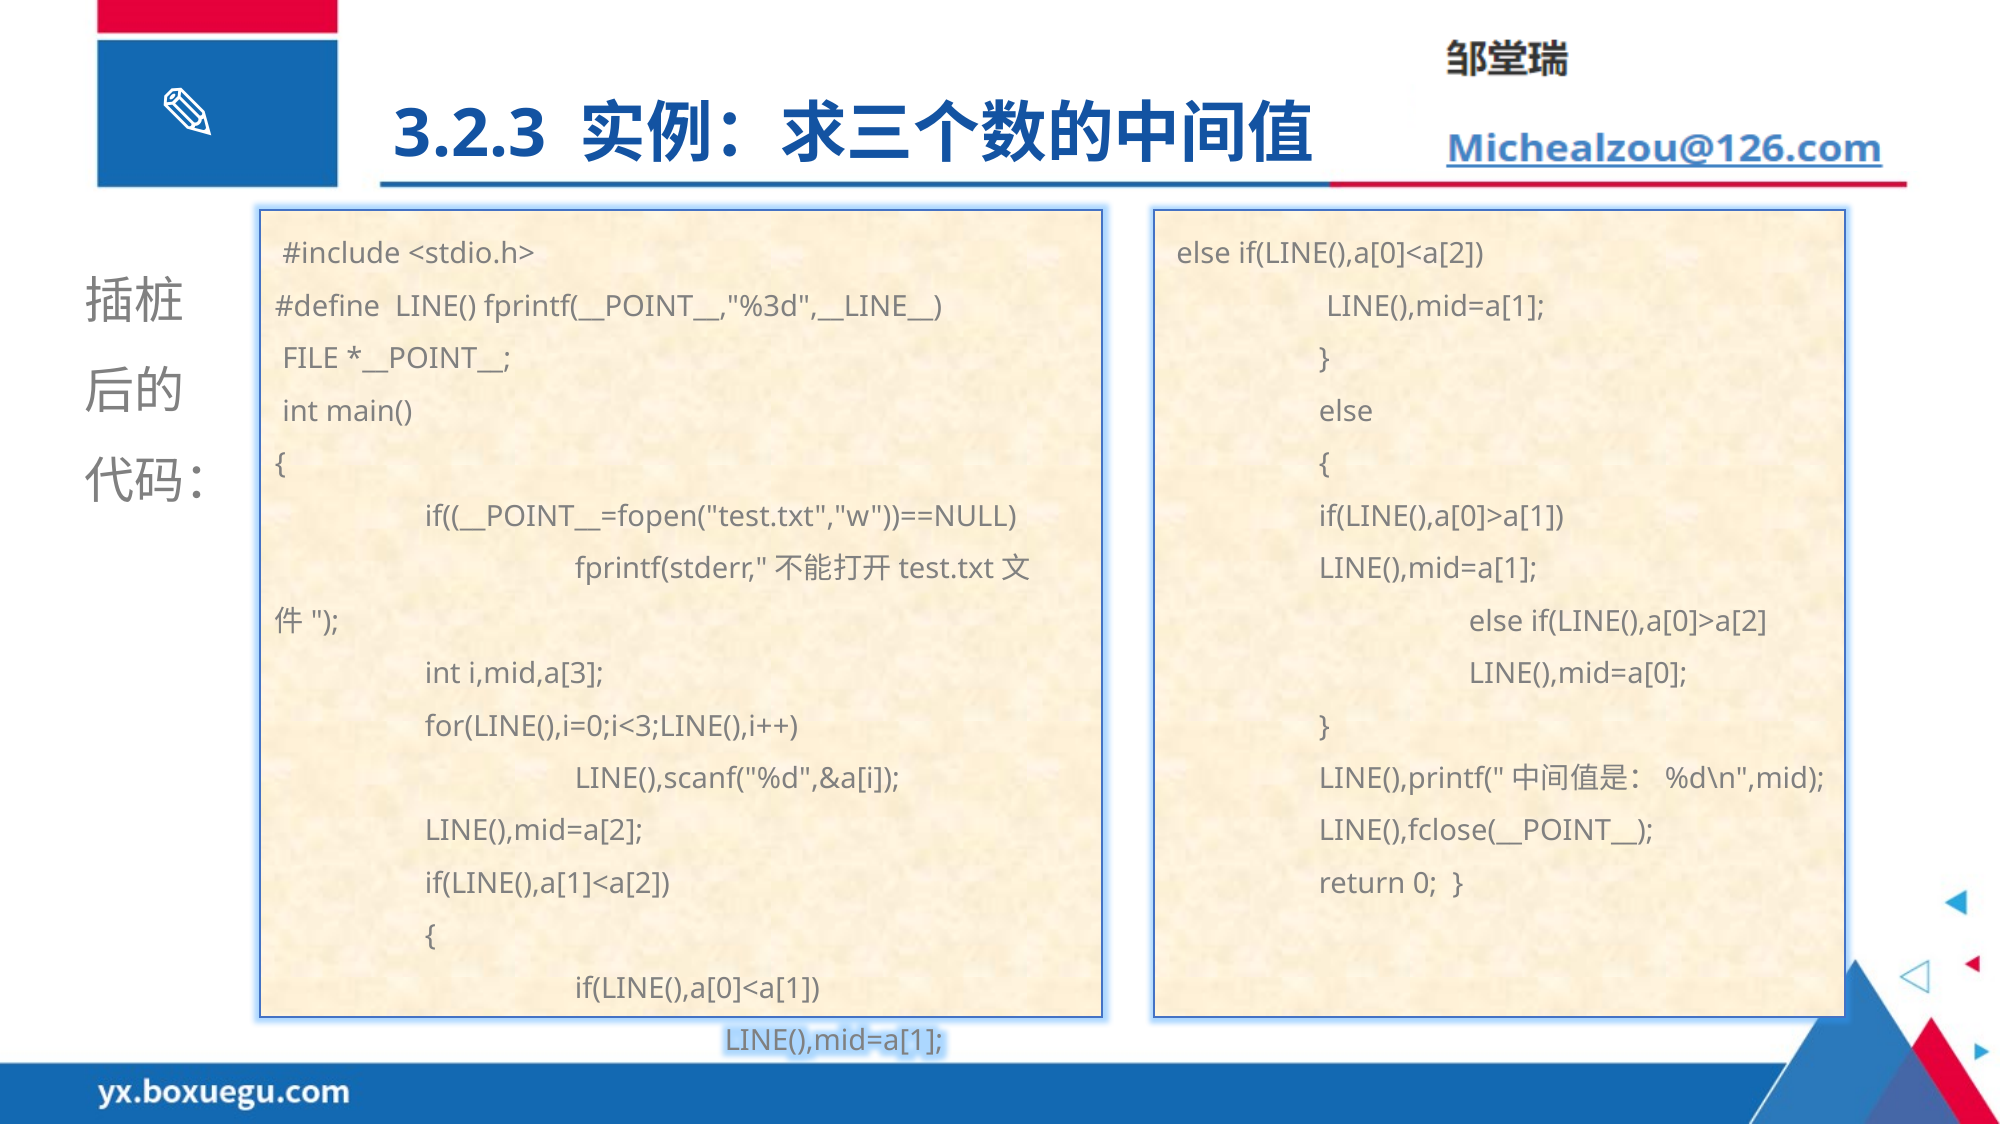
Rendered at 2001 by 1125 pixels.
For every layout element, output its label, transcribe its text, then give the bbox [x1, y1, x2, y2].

text_box #include <stdio.h> #define LINE() fprintf(__POINT__,"%3d",__LINE__) FILE *__POINT__; int main() { if((__POINT__=fopen("test.txt","w"))==NULL) fprintf(stderr,"不能打开test.txt文件"); int i,mid,a[3]; for(LINE(),i=0;i<3;LINE(),i++) LINE(),scanf("%d",&a[i]); LINE(),mid=a[2]; if(LINE(),a[1]<a[2]) { if(LINE(),a[0]<a[1]) LINE(),mid=a[1]; [259, 209, 1103, 1018]
text_box 插桩后的代码： [69, 231, 215, 527]
text_box 3.2.3 实例：求三个数的中间值 [379, 82, 1482, 177]
picture [0, 0, 2000, 1124]
text_box else if(LINE(),a[0]<a[2]) LINE(),mid=a[1]; } else { if(LINE(),a[0]>a[1]) LINE(),mid=a[1]; else if(LINE(),a[0]>a[2] LINE(),mid=a[0]; } LINE(),printf("中间值是：%d\n",mid); LINE(),fclose(__POINT__); return 0; } [1153, 209, 1846, 1018]
